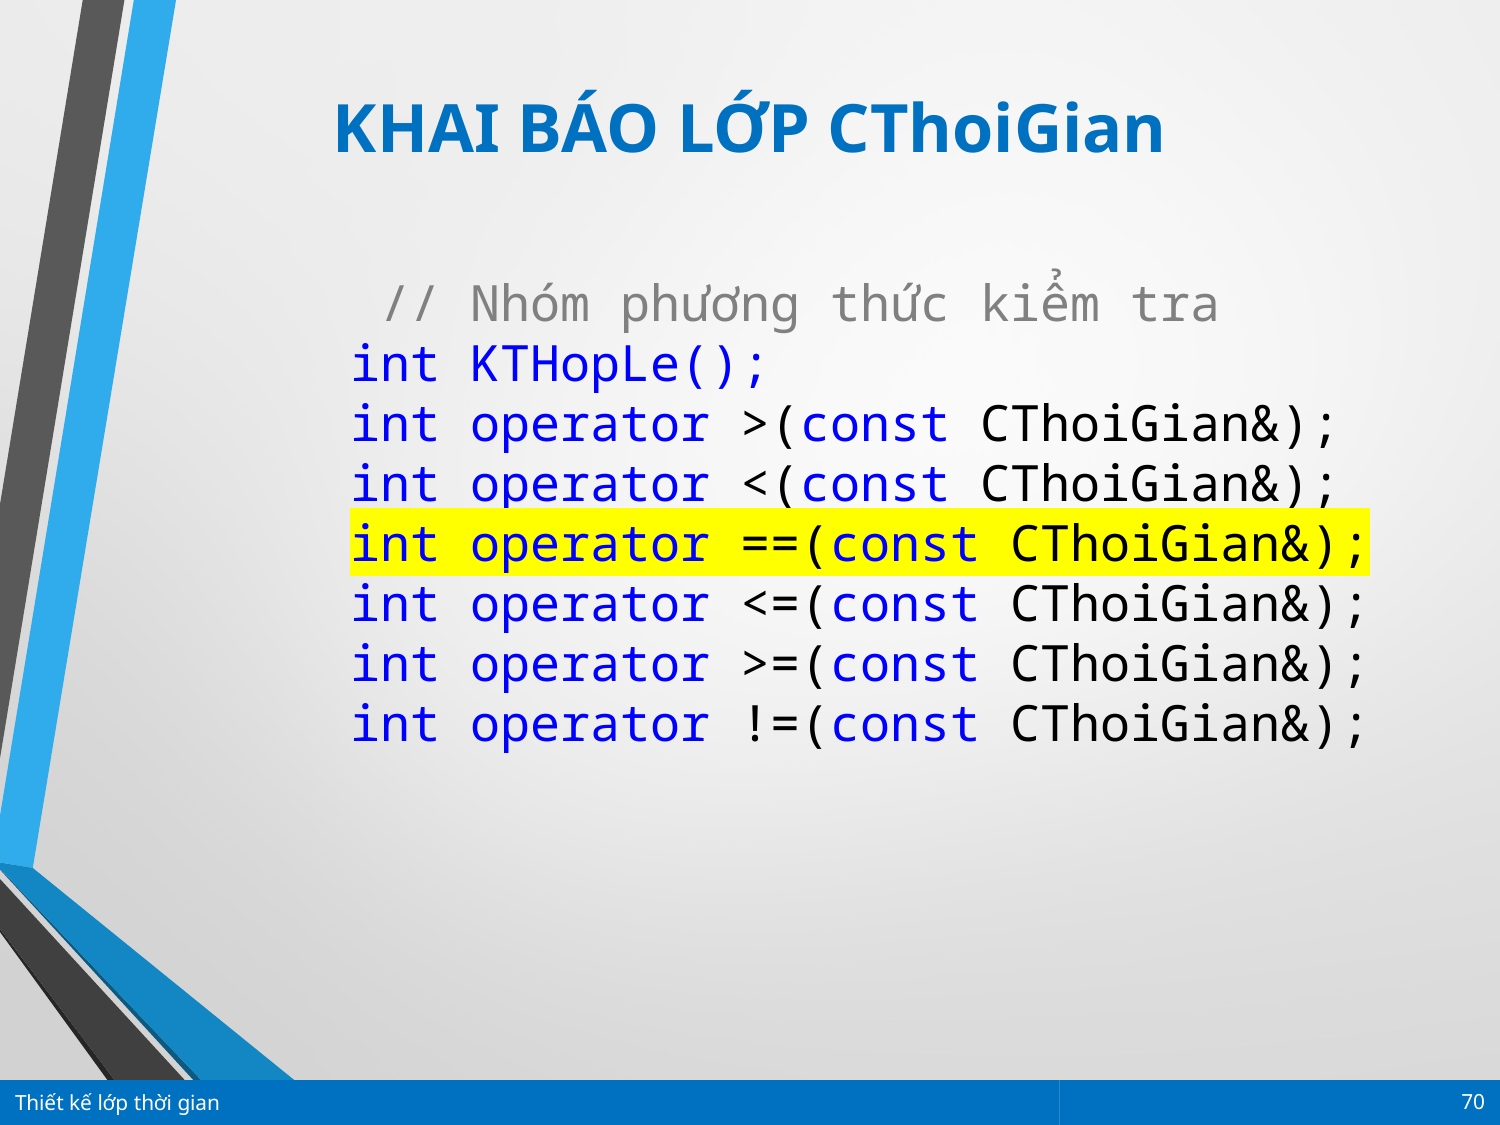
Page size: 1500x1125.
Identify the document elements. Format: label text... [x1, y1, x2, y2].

text_box // Nhóm phương thức kiểm tra int KTHopLe(); int operator >(const CThoiGian&); int operator <(const CThoiGian&); int operator ==(const CThoiGian&); int operator <=(const CThoiGian&); int operator >=(const CThoiGian&); int operator !=(const CThoiGian&); [35, 264, 1465, 760]
text_box KHAI BÁO LỚP CThoiGian [286, 78, 1214, 174]
slide_number 70 [1059, 1080, 1500, 1125]
footer Thiết kế lớp thời gian [0, 1080, 1059, 1125]
